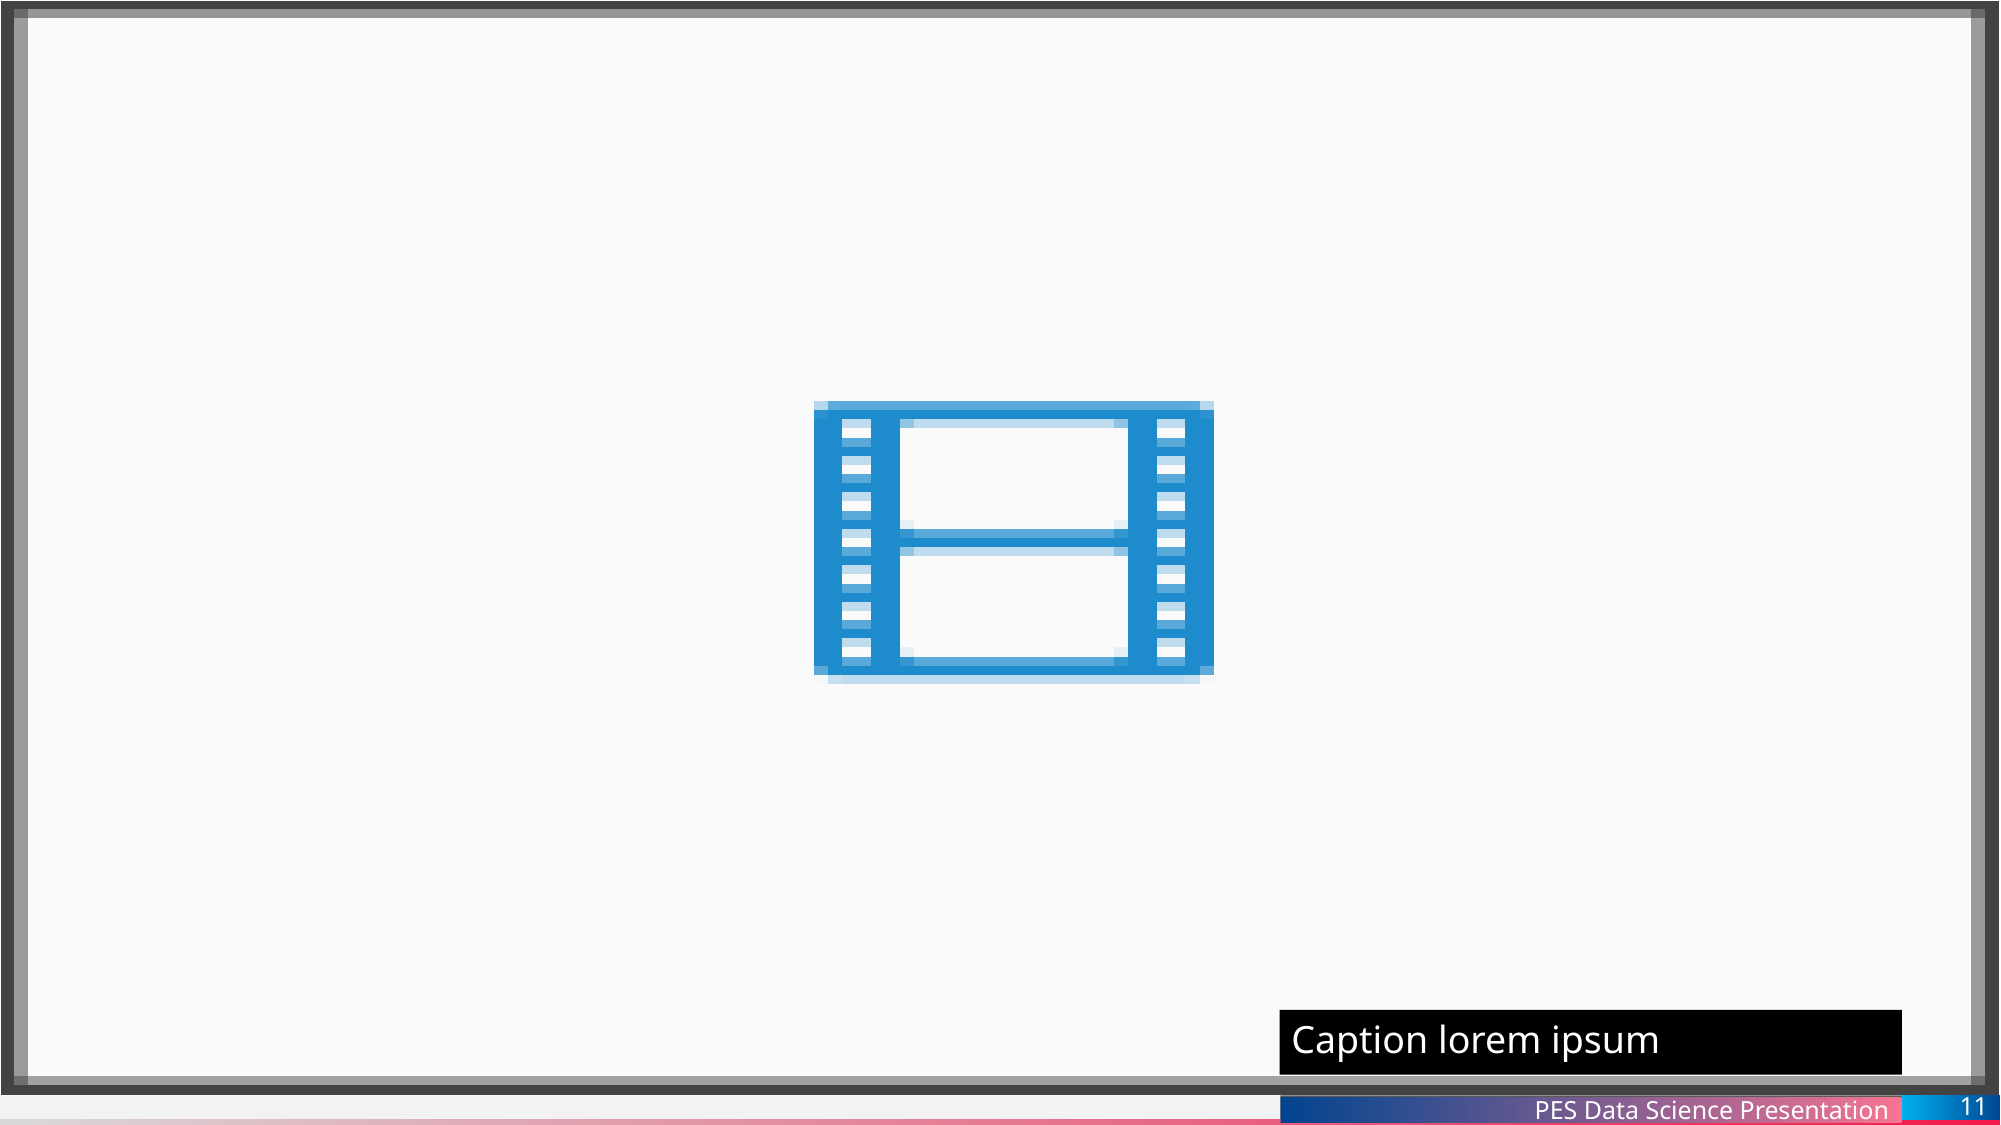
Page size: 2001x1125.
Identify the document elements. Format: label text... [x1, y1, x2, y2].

list Caption lorem ipsum [1279, 1009, 1902, 1075]
slide_number 11 [1901, 1095, 2000, 1120]
text_box PES Data Science Presentation [1280, 1097, 1902, 1123]
